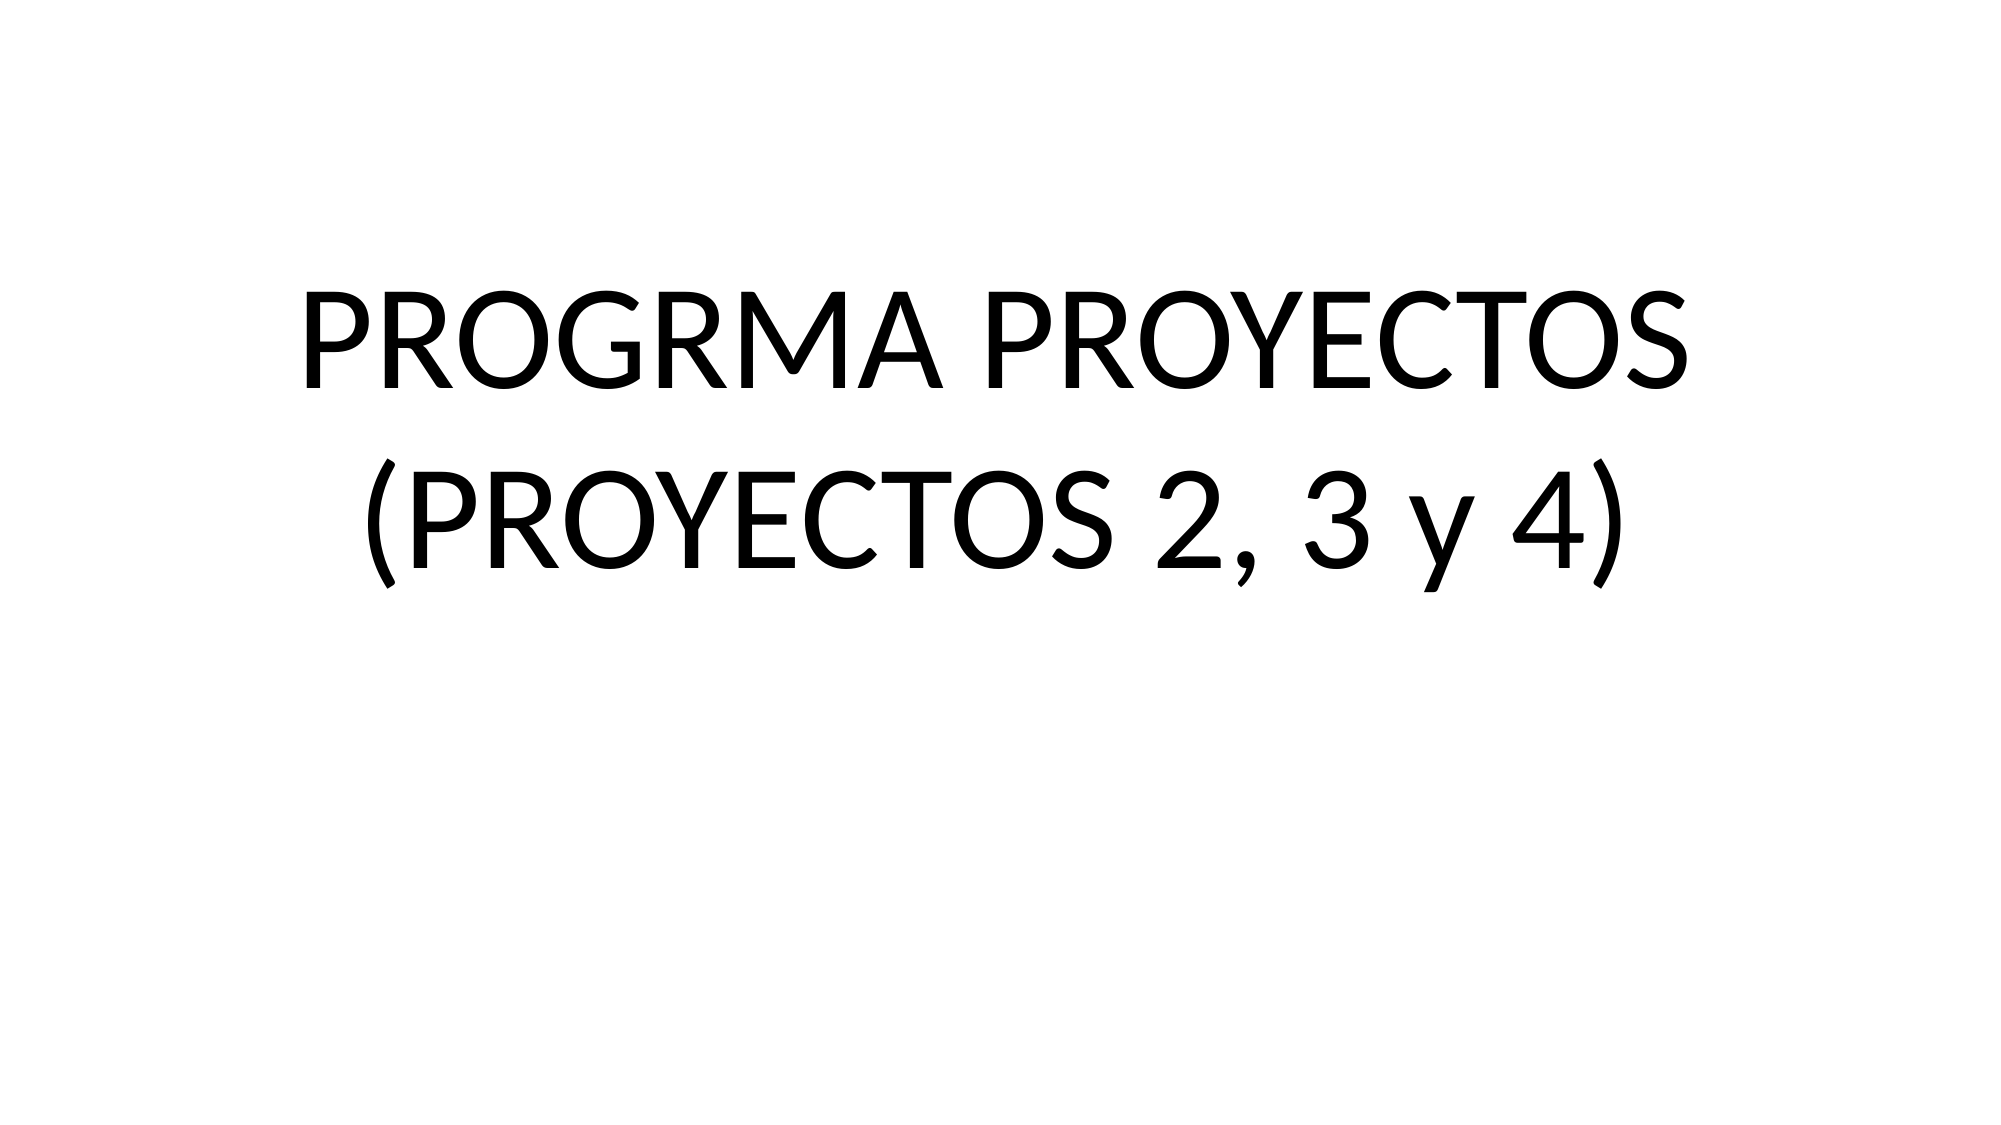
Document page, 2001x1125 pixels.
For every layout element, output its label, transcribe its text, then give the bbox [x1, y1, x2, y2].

text_box PROGRMA PROYECTOS (PROYECTOS 2, 3 y 4) [87, 231, 1904, 606]
